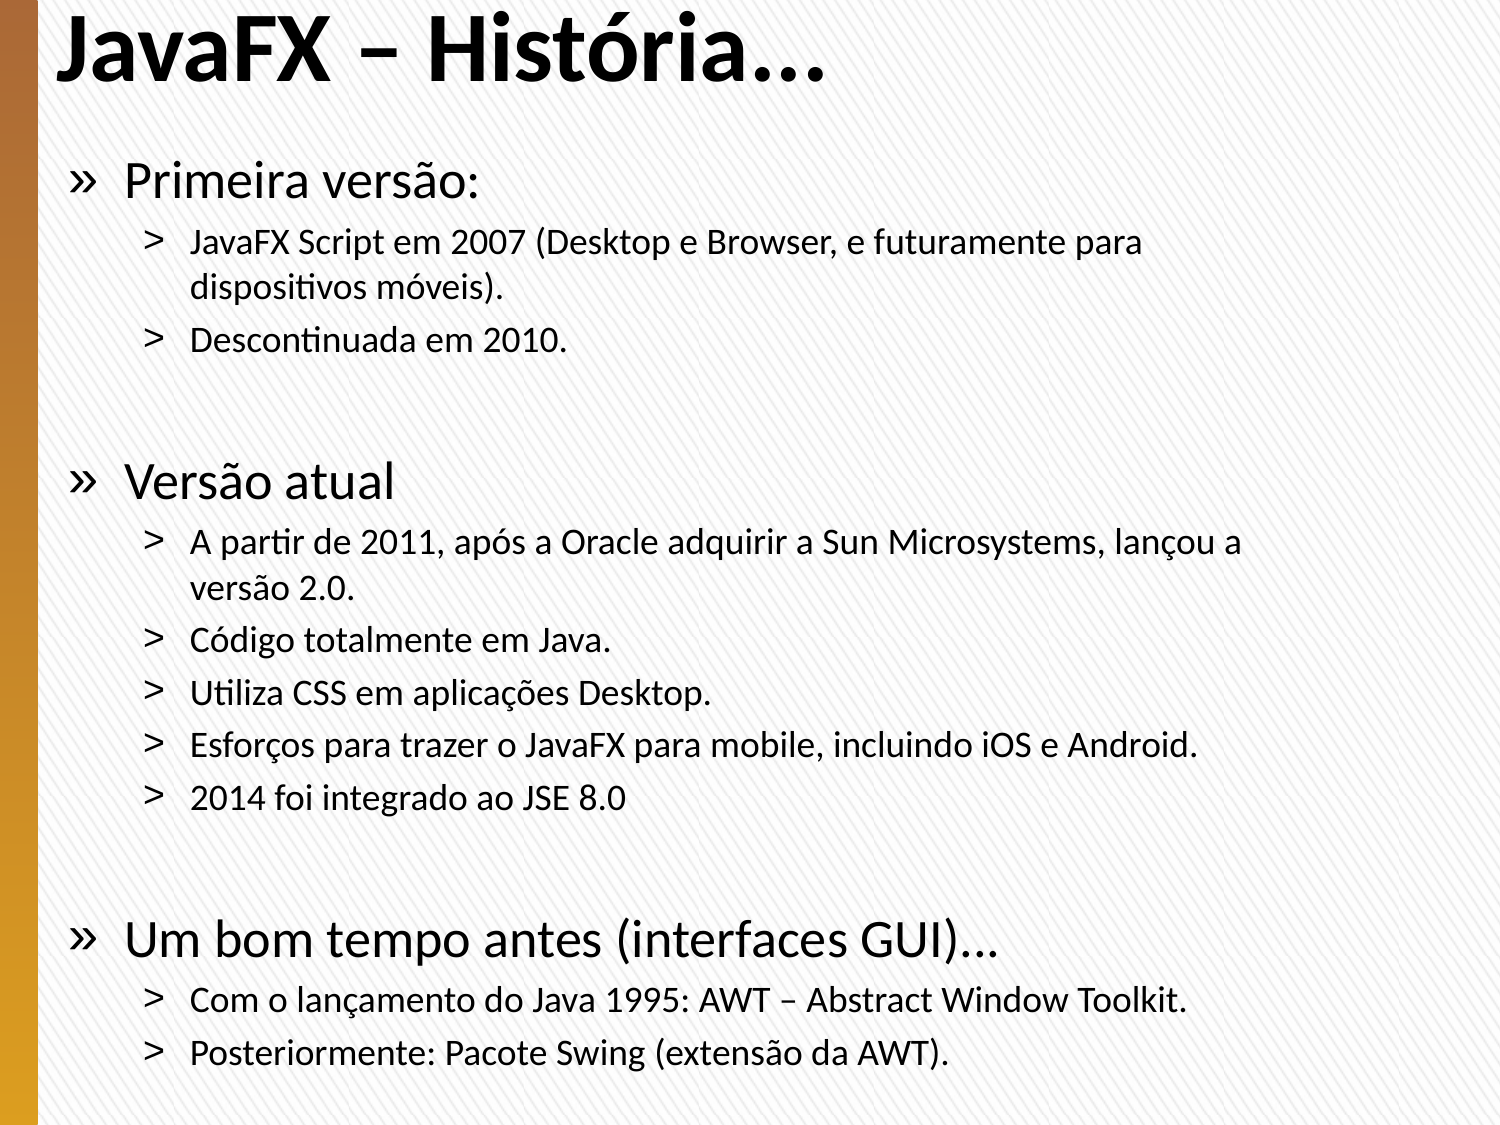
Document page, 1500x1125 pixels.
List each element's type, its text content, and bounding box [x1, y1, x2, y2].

title JavaFX – História... [41, 0, 1500, 100]
list Primeira versão: JavaFX Script em 2007 (Desktop e Browser, e futuramente para dispositivos móveis). Descontinuada em 2010. Versão atual A partir de 2011, após a Oracle adquirir a Sun Microsystems, lançou a versão 2.0. Código totalmente em Java. Utiliza CSS em aplicações Desktop. Esforços para trazer o JavaFX para mobile, incluindo iOS e Android. 2014 foi integrado ao JSE 8.0 Um bom tempo antes (interfaces GUI)... Com o lançamento do Java 1995: AWT – Abstract Window Toolkit. Posteriormente: Pacote Swing (extensão da AWT). [53, 137, 1338, 849]
